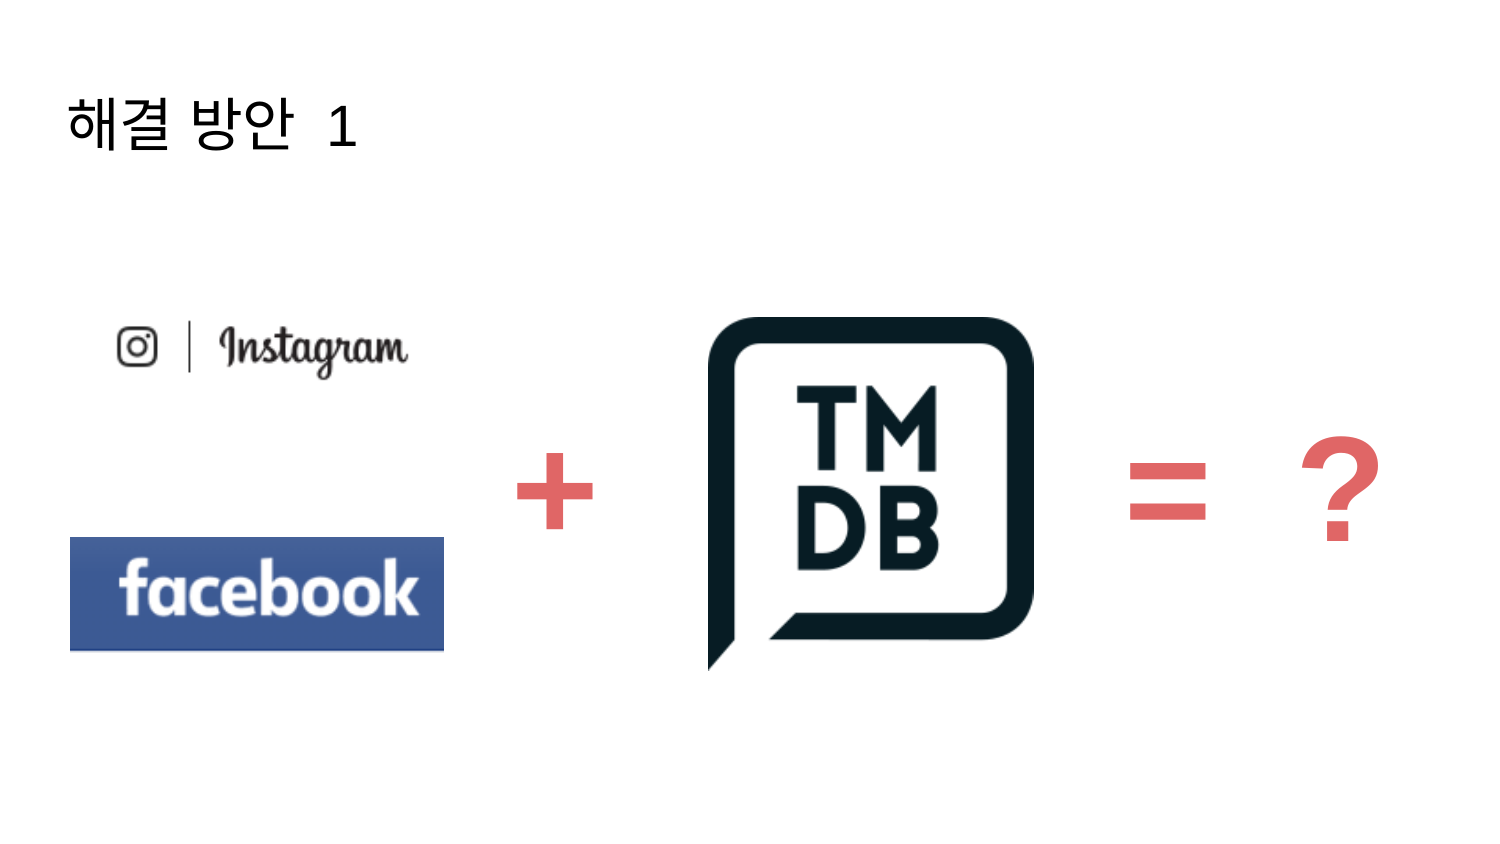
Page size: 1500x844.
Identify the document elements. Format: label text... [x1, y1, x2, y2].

title 해결 방안 1 [51, 72, 1449, 167]
title = ? [1093, 376, 1419, 556]
picture [81, 290, 434, 406]
picture [708, 317, 1034, 671]
picture [70, 537, 445, 654]
title + [469, 376, 641, 556]
